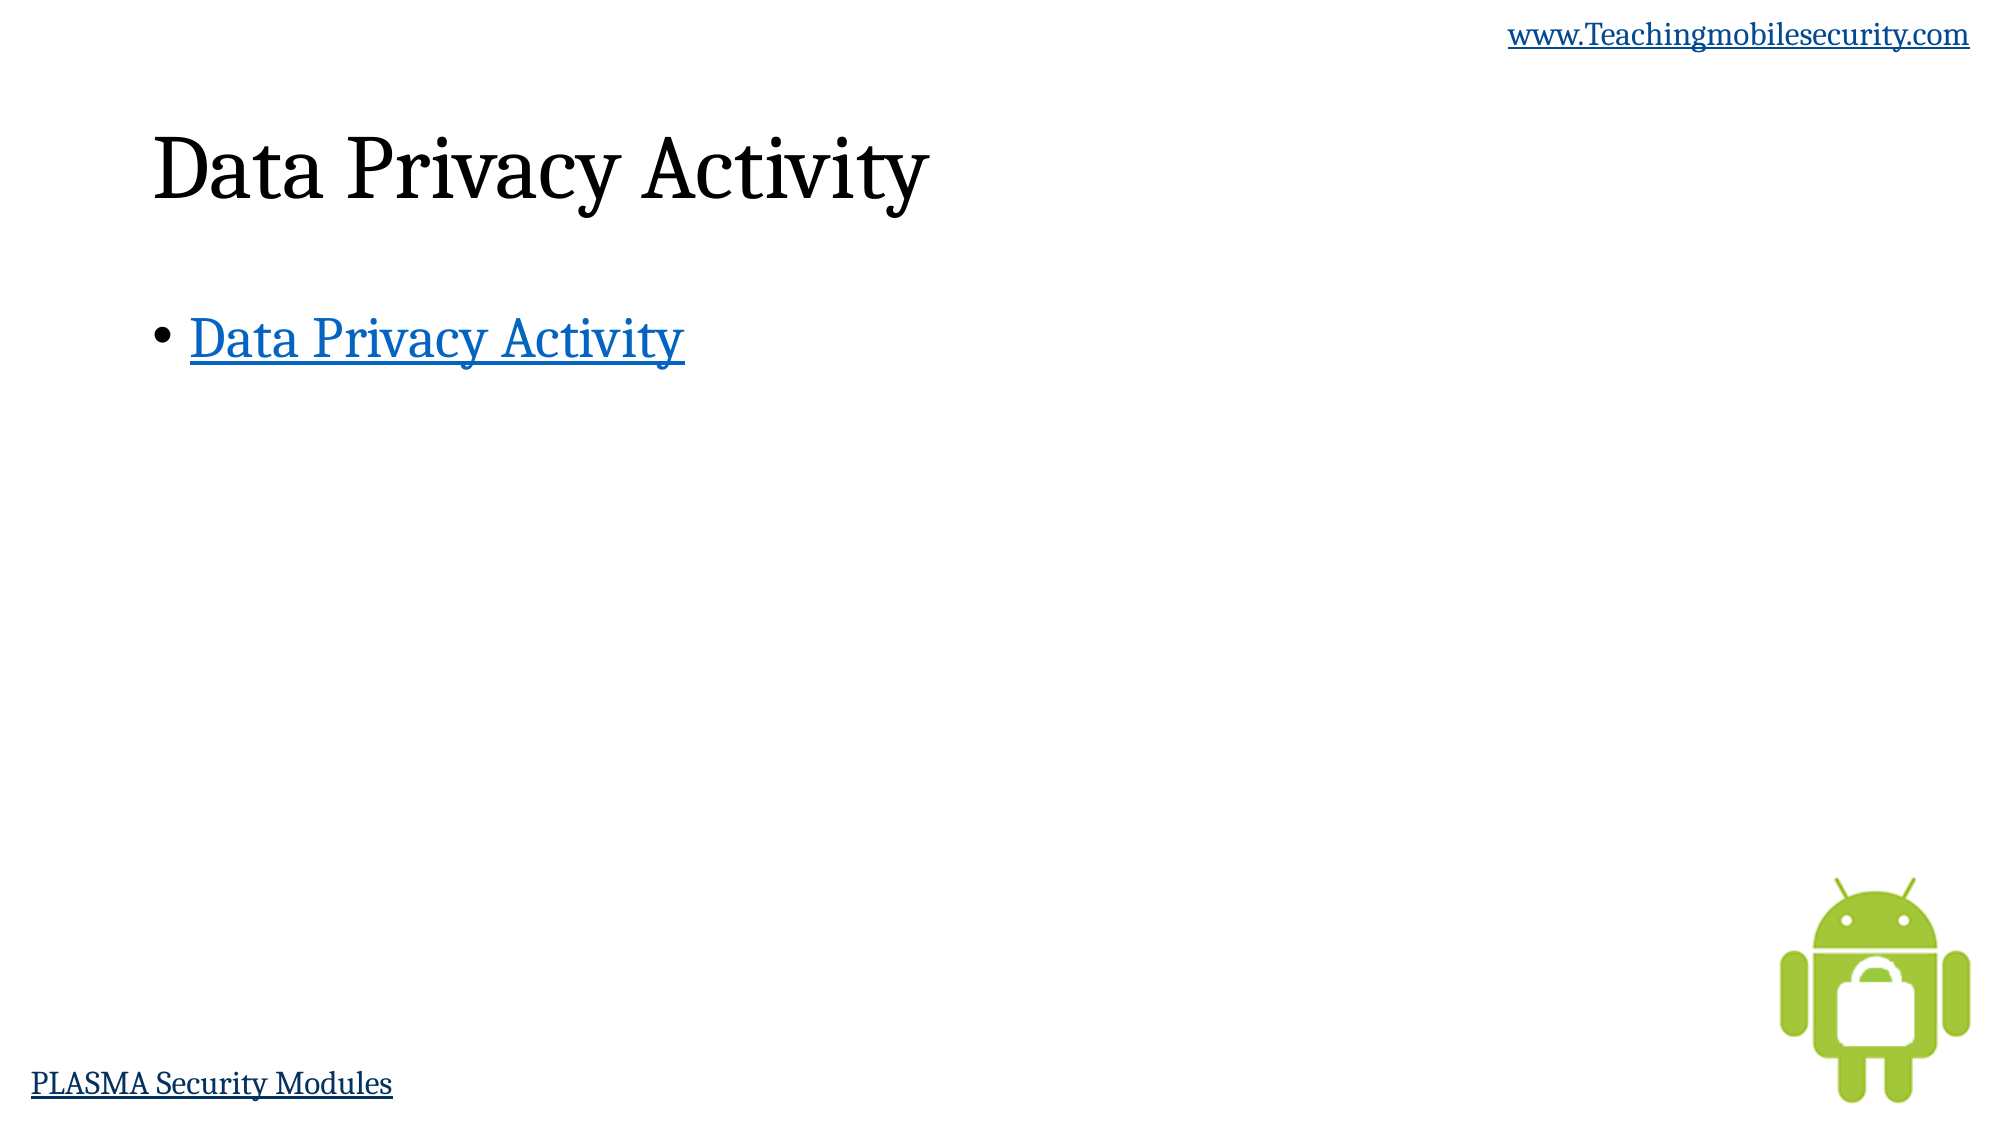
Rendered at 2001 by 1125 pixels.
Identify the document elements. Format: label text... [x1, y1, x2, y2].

list Data Privacy Activity [137, 299, 1863, 1097]
picture [1777, 876, 1974, 1109]
title Data Privacy Activity [137, 59, 1863, 278]
